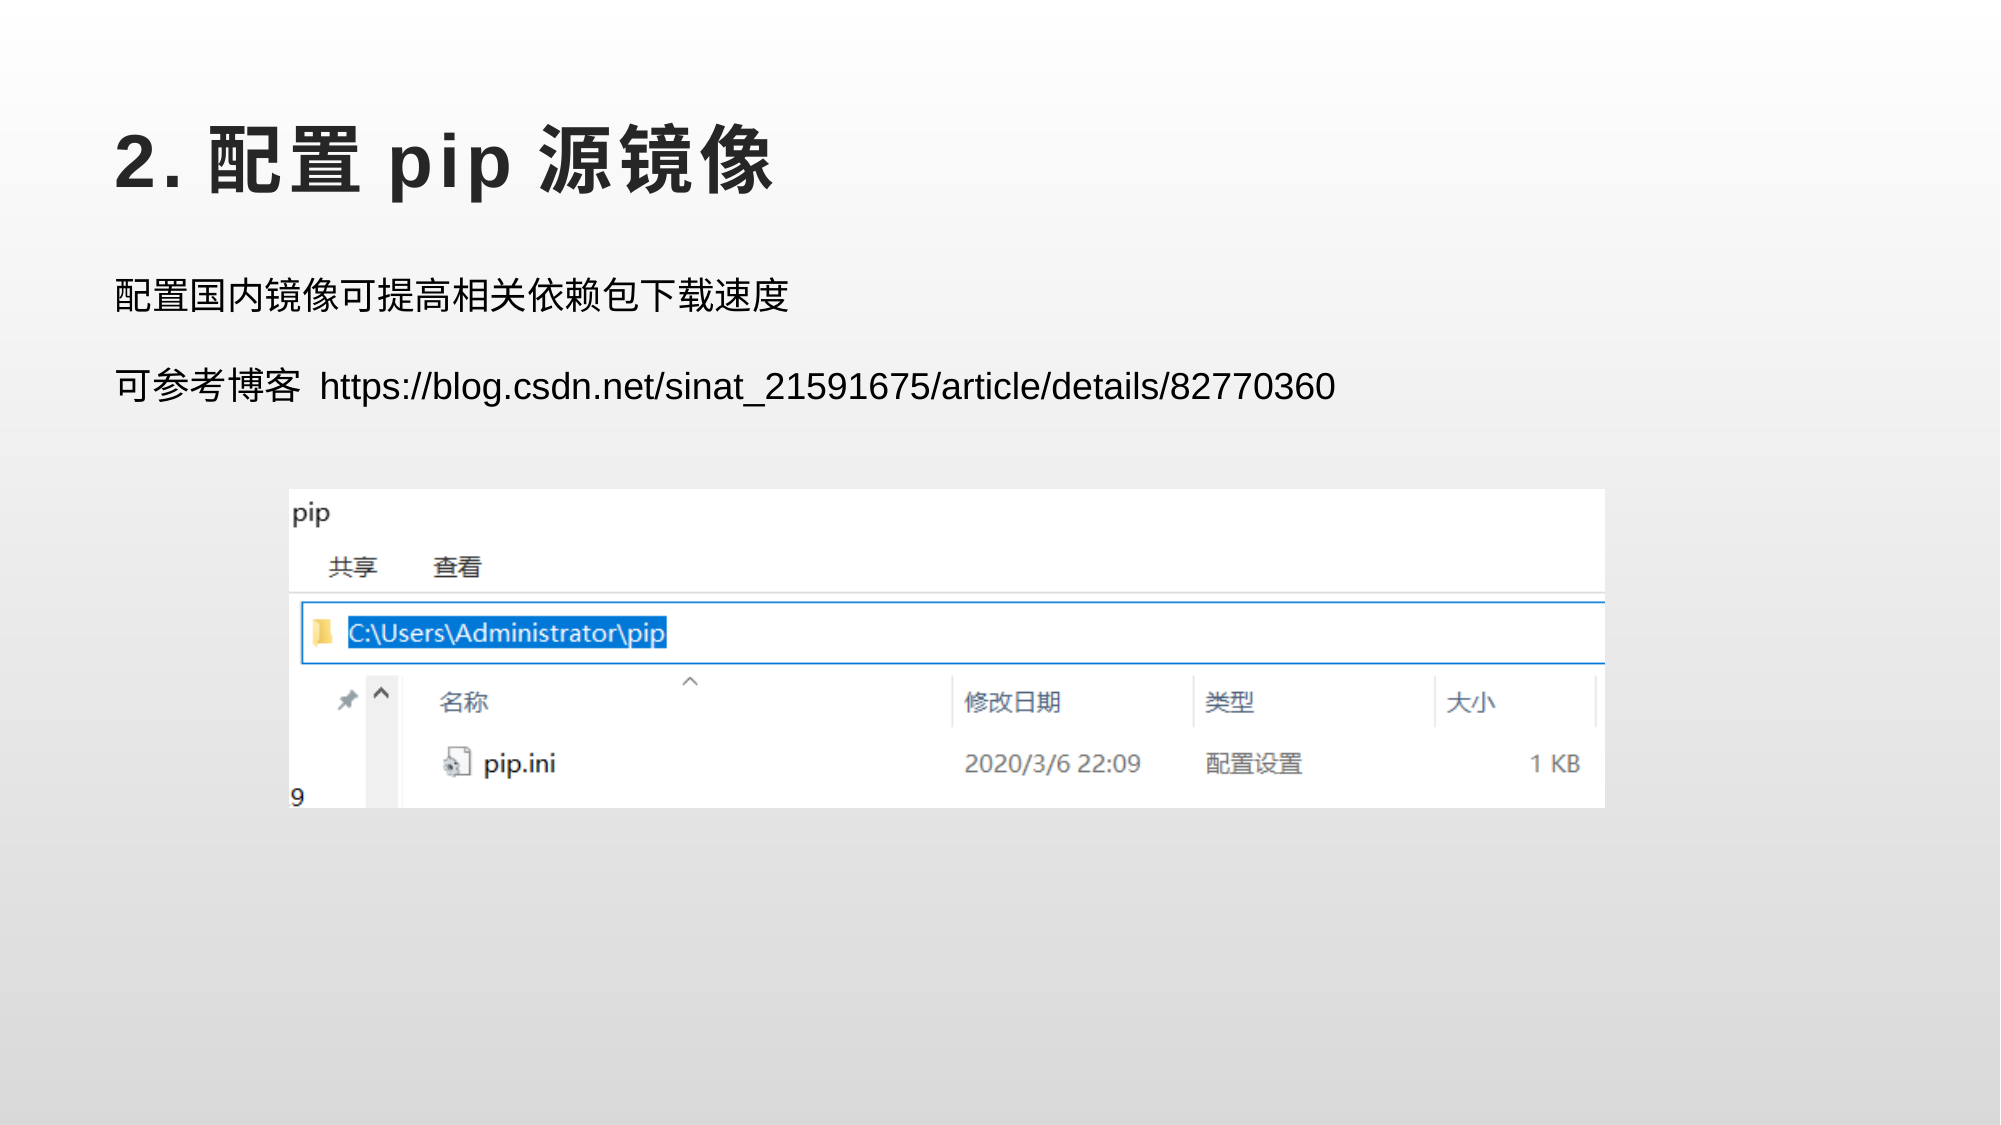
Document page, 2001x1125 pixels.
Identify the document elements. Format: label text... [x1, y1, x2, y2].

title 2.配置pip源镜像 [99, 99, 1900, 216]
picture [289, 489, 1605, 809]
text_box 配置国内镜像可提高相关依赖包下载速度 可参考博客 https://blog.csdn.net/sinat_21591675/article/details/82770360 [99, 264, 1983, 505]
